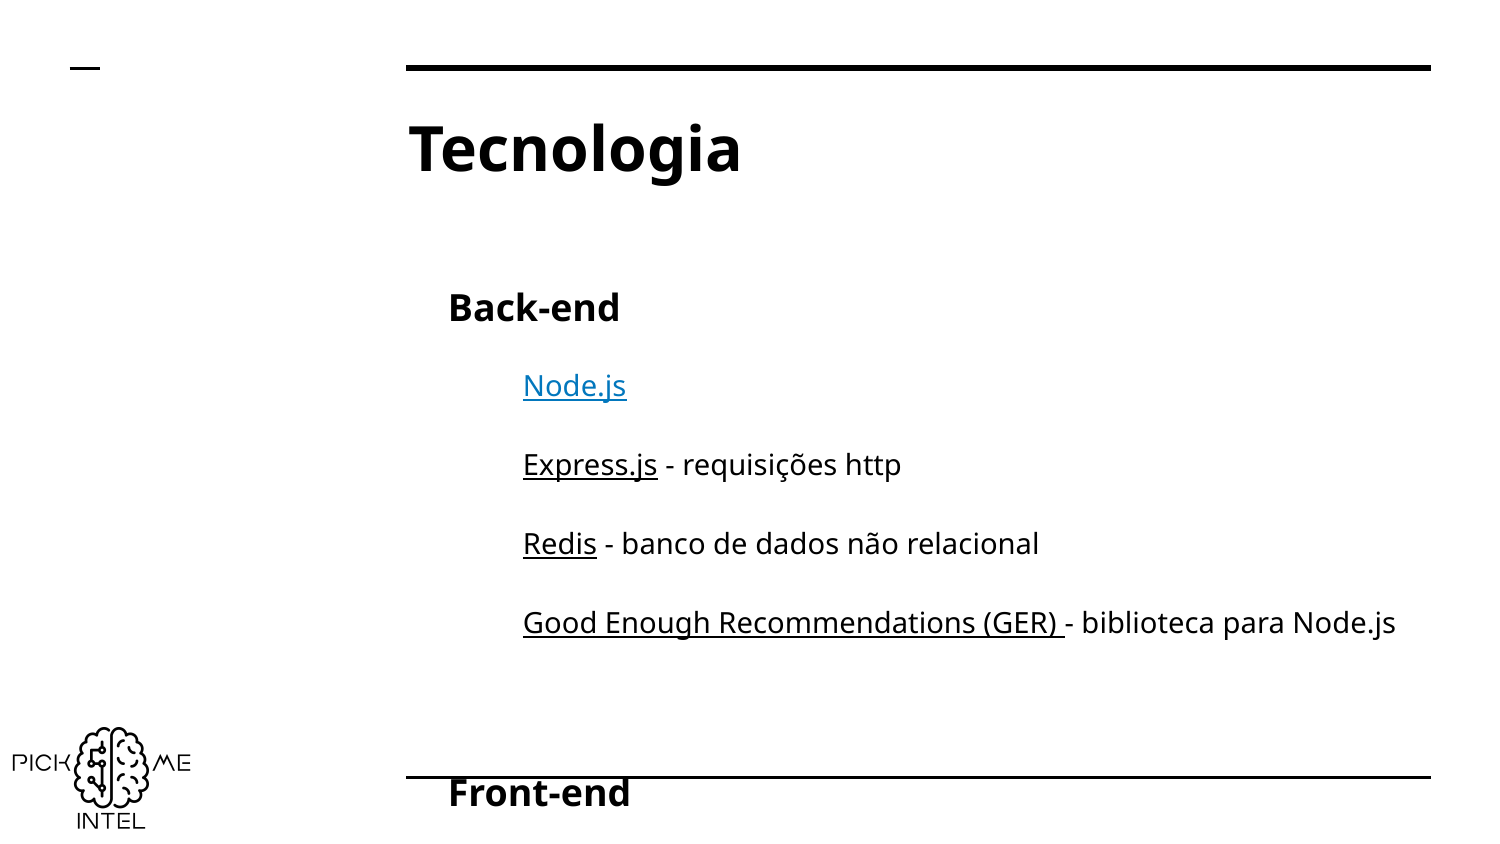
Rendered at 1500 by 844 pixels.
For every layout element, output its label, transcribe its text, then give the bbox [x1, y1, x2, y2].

list Back-end Node.js Express.js - requisições http Redis - banco de dados não relacional Good Enough Recommendations (GER) - biblioteca para Node.js Front-end Boostrap jQuery jQuery UI [395, 261, 1433, 755]
title Tecnologia [393, 94, 1431, 199]
picture [11, 727, 192, 833]
